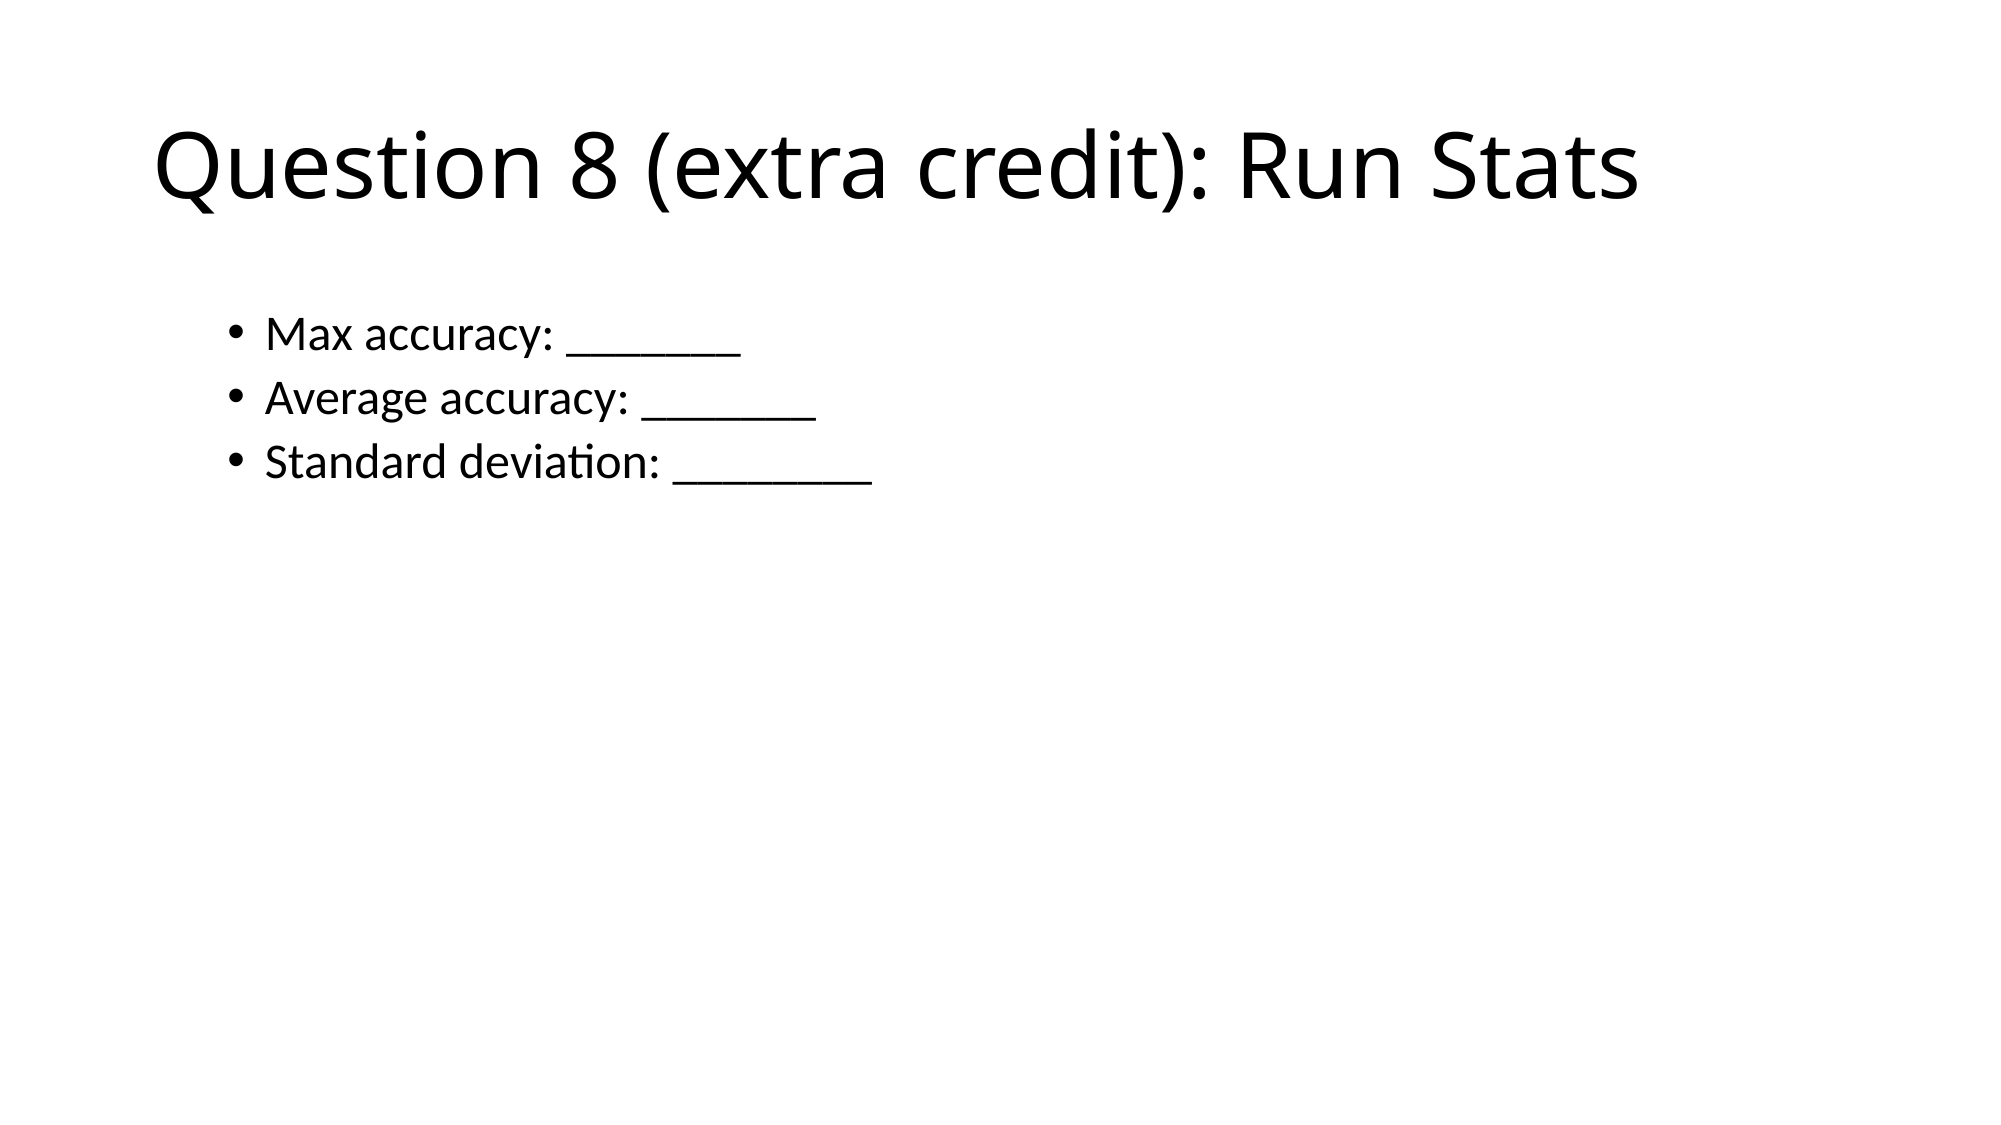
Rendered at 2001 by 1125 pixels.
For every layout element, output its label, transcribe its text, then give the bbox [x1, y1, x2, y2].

list Max accuracy: _______ Average accuracy: _______ Standard deviation: ________ [137, 299, 1863, 1014]
title Question 8 (extra credit): Run Stats [137, 59, 1863, 278]
